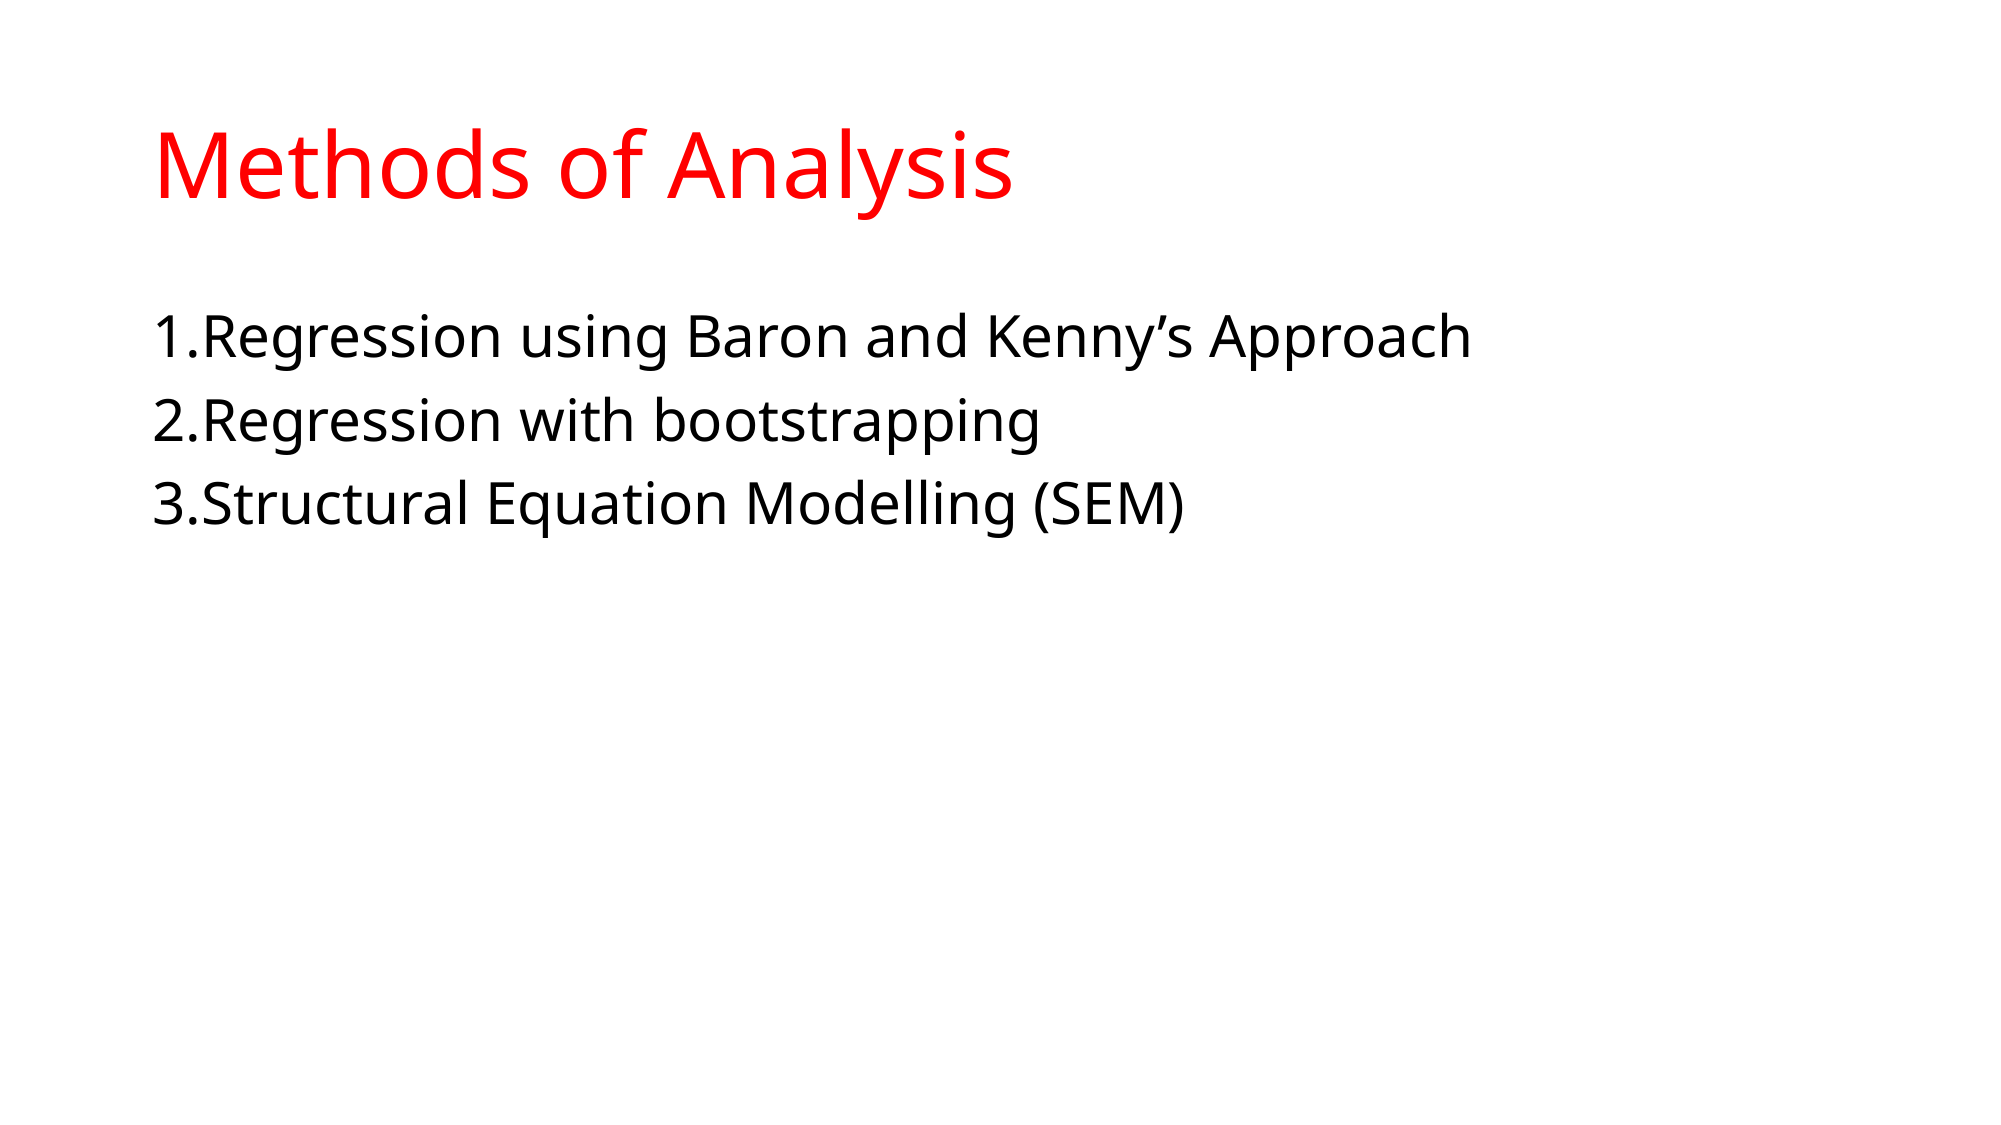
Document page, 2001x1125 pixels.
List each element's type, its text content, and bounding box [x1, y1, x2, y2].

list Regression using Baron and Kenny’s Approach Regression with bootstrapping Structural Equation Modelling (SEM) [137, 299, 1863, 1014]
title Methods of Analysis [137, 59, 1863, 278]
